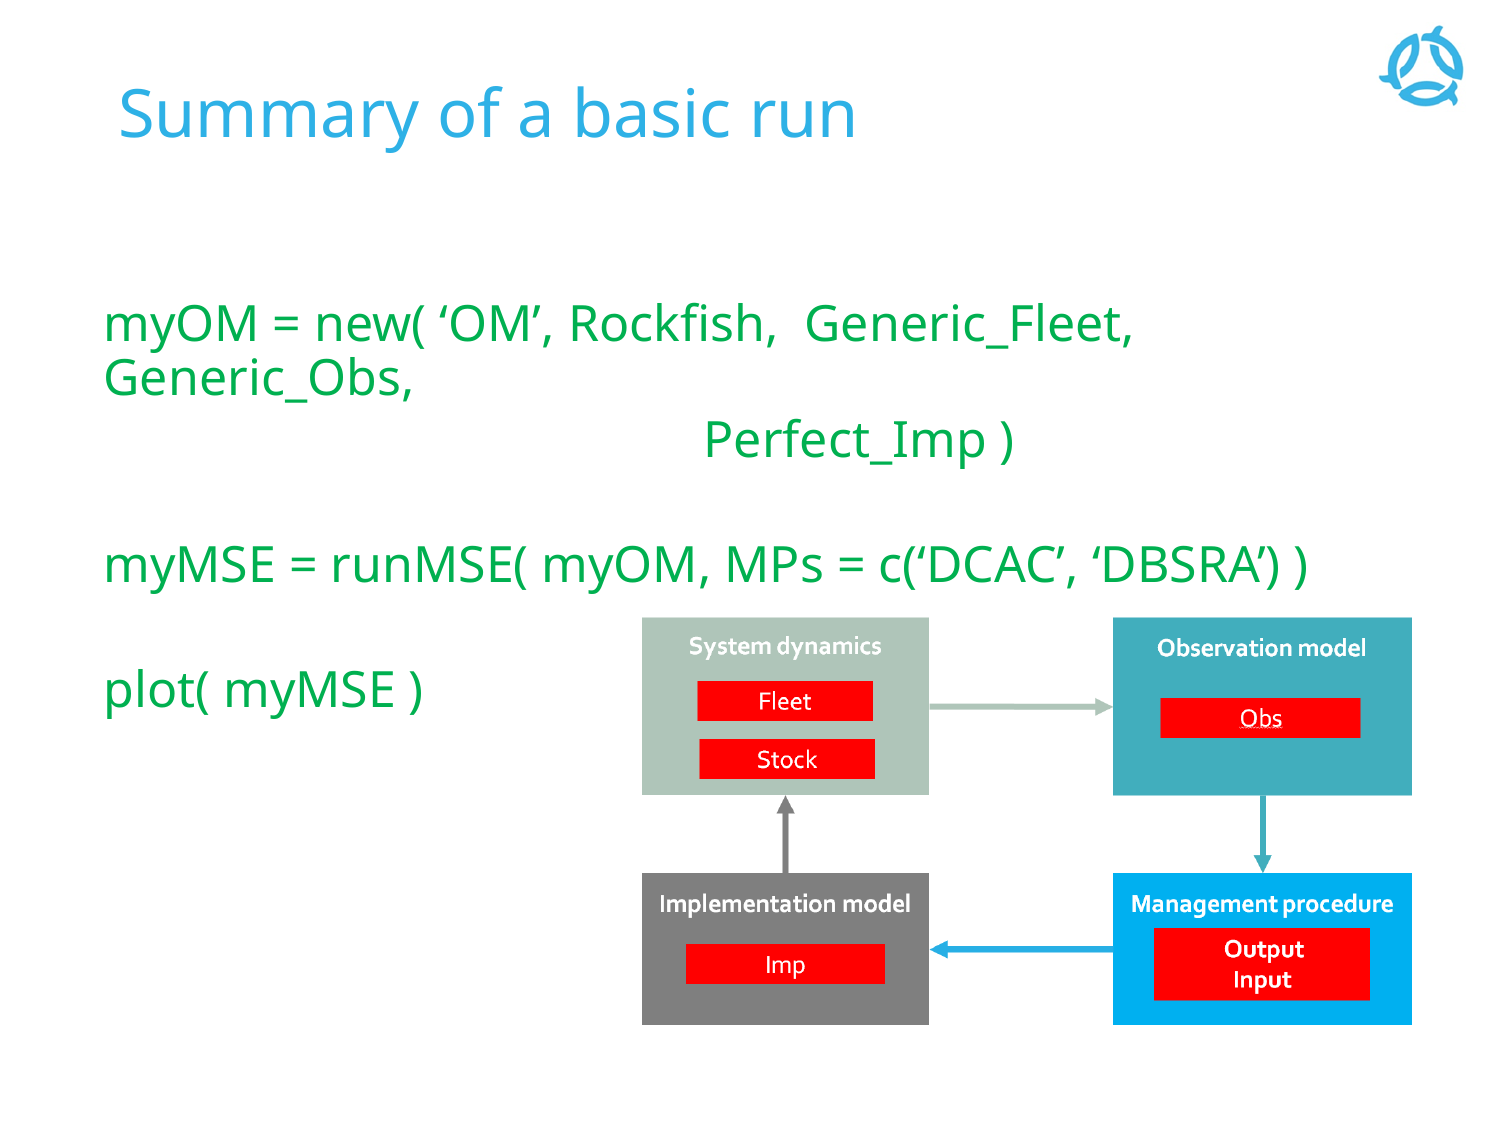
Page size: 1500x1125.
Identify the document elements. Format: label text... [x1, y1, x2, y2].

title Summary of a basic run [103, 59, 1397, 173]
picture [620, 609, 1427, 1036]
list myOM = new( ‘OM’, Rockfish, Generic_Fleet, Generic_Obs, Perfect_Imp ) myMSE = runMSE( myOM, MPs = c(‘DCAC’, ‘DBSRA’) ) plot( myMSE ) [88, 290, 1376, 730]
picture [1376, 22, 1471, 112]
